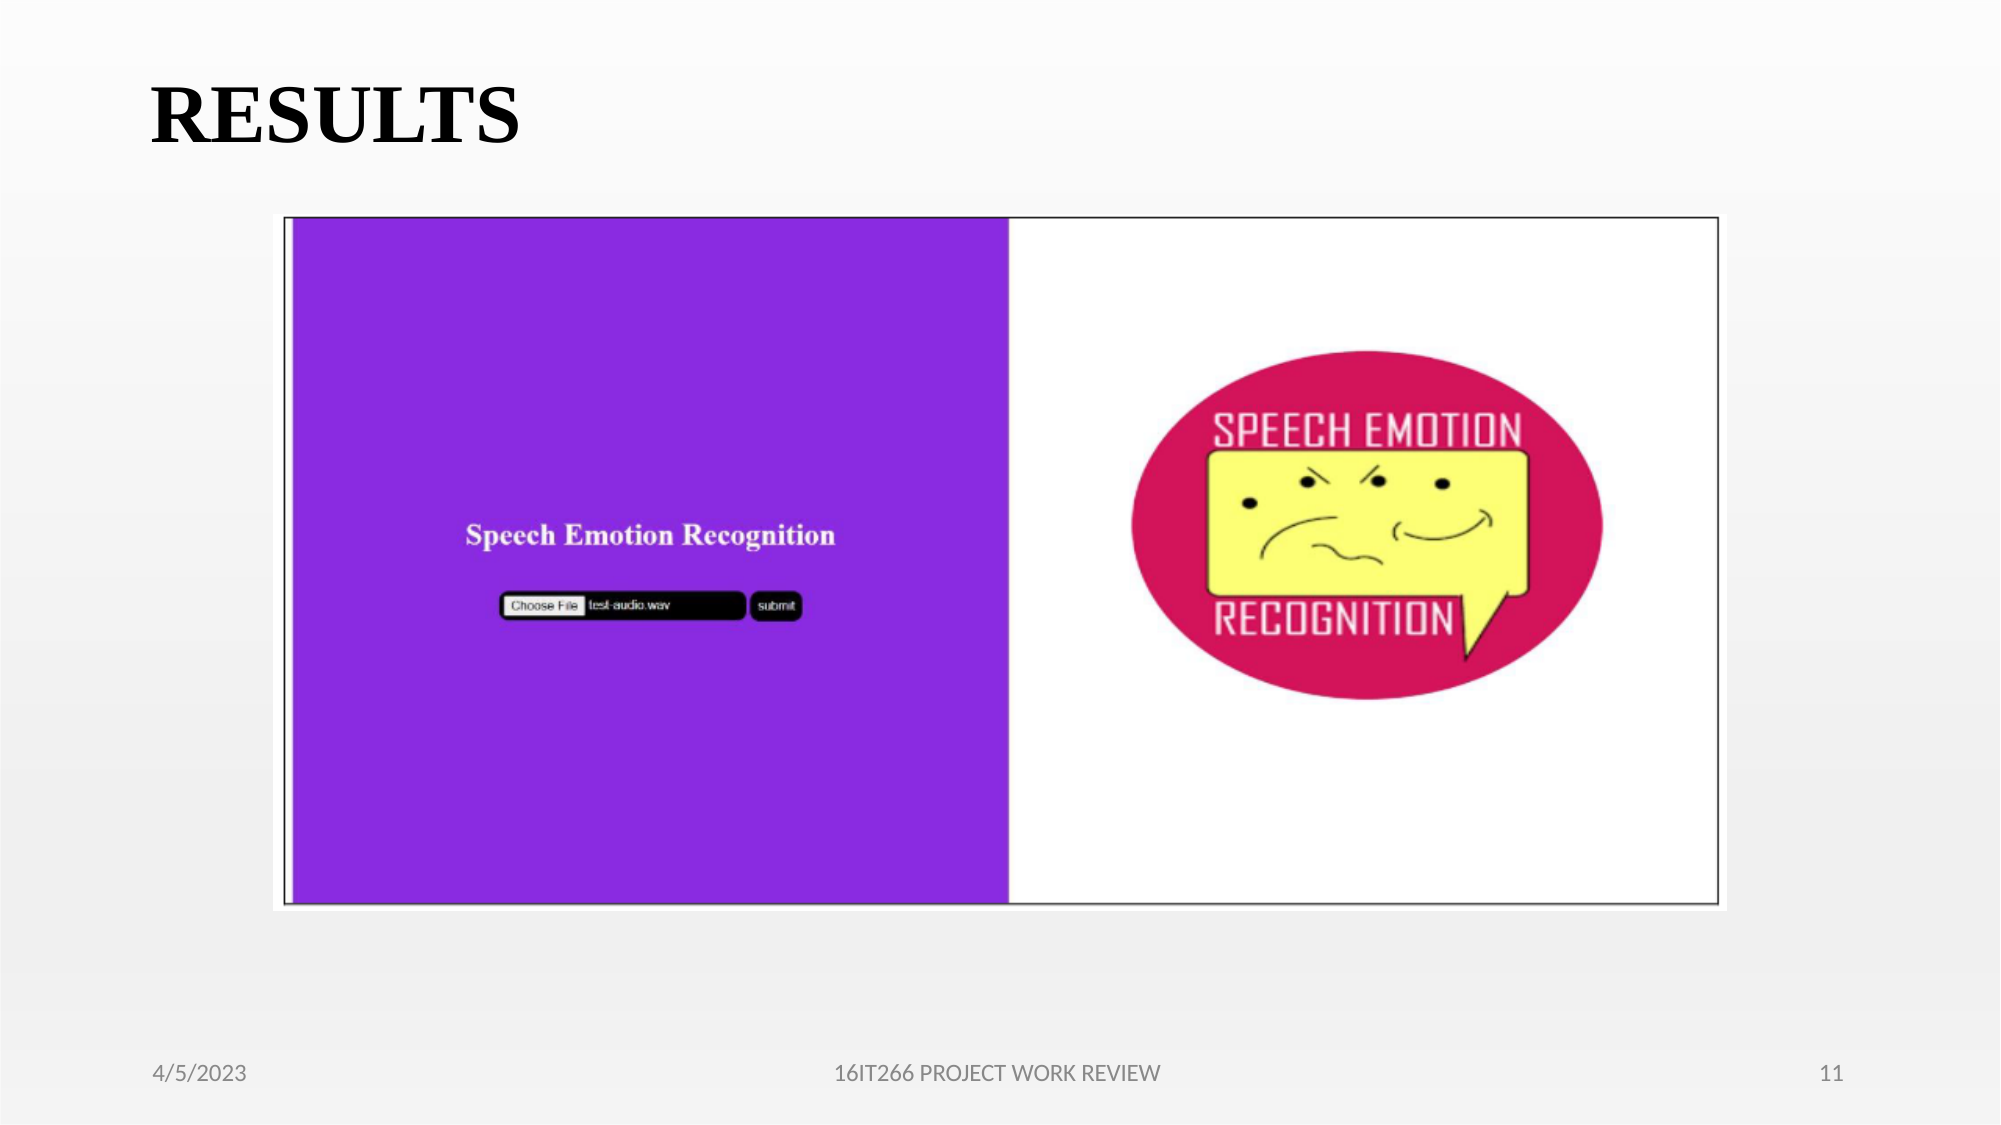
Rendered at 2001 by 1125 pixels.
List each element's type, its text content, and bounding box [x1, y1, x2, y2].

picture [0, 0, 2000, 1125]
footer 4/5/2023 [150, 1060, 262, 1090]
slide_number 11 [1812, 1060, 1855, 1090]
title RESULTS [150, 58, 1850, 160]
slide_number 16IT266 PROJECT WORK REVIEW [831, 1060, 1170, 1090]
